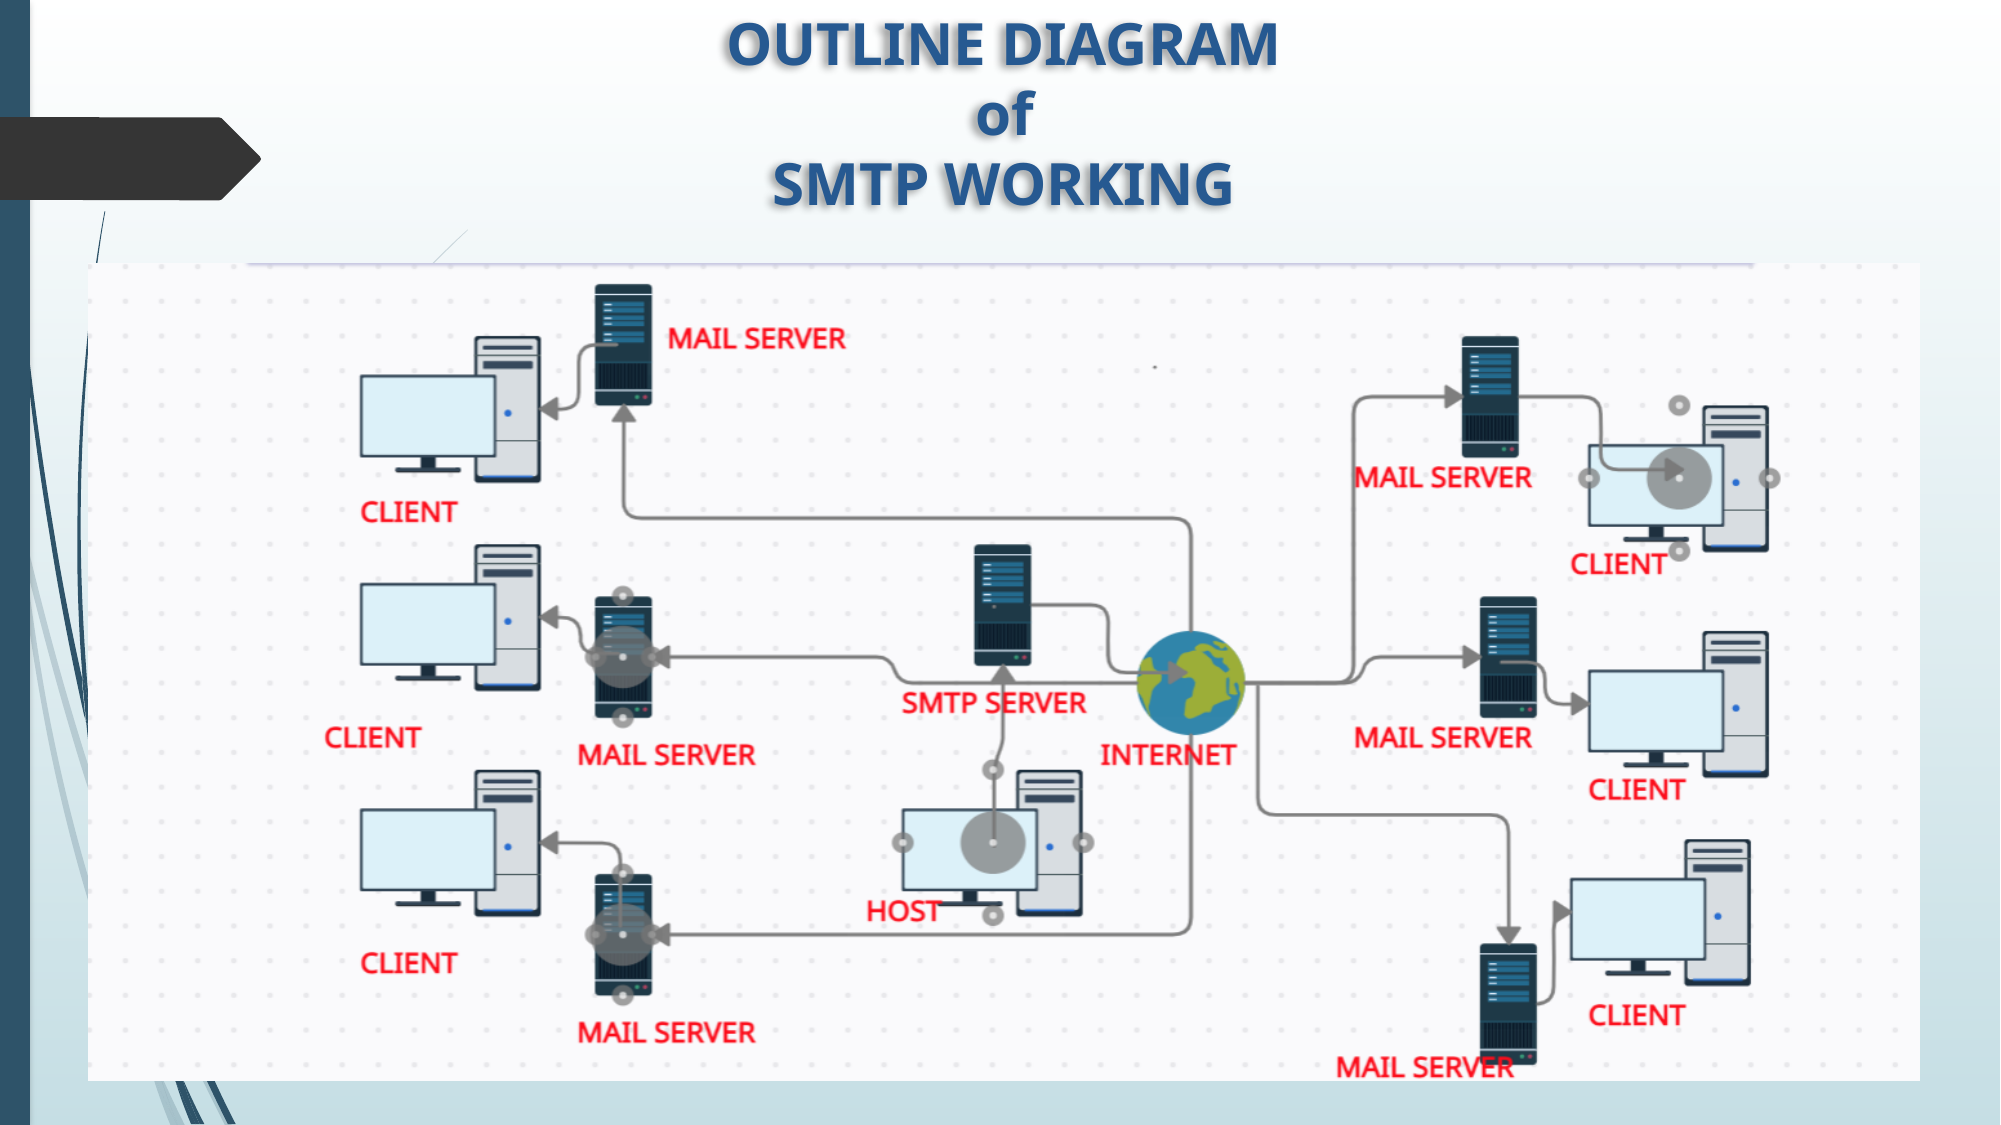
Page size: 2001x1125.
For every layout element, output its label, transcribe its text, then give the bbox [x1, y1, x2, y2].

title OUTLINE DIAGRAM of SMTP WORKING [273, 0, 1736, 244]
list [88, 263, 1920, 1081]
